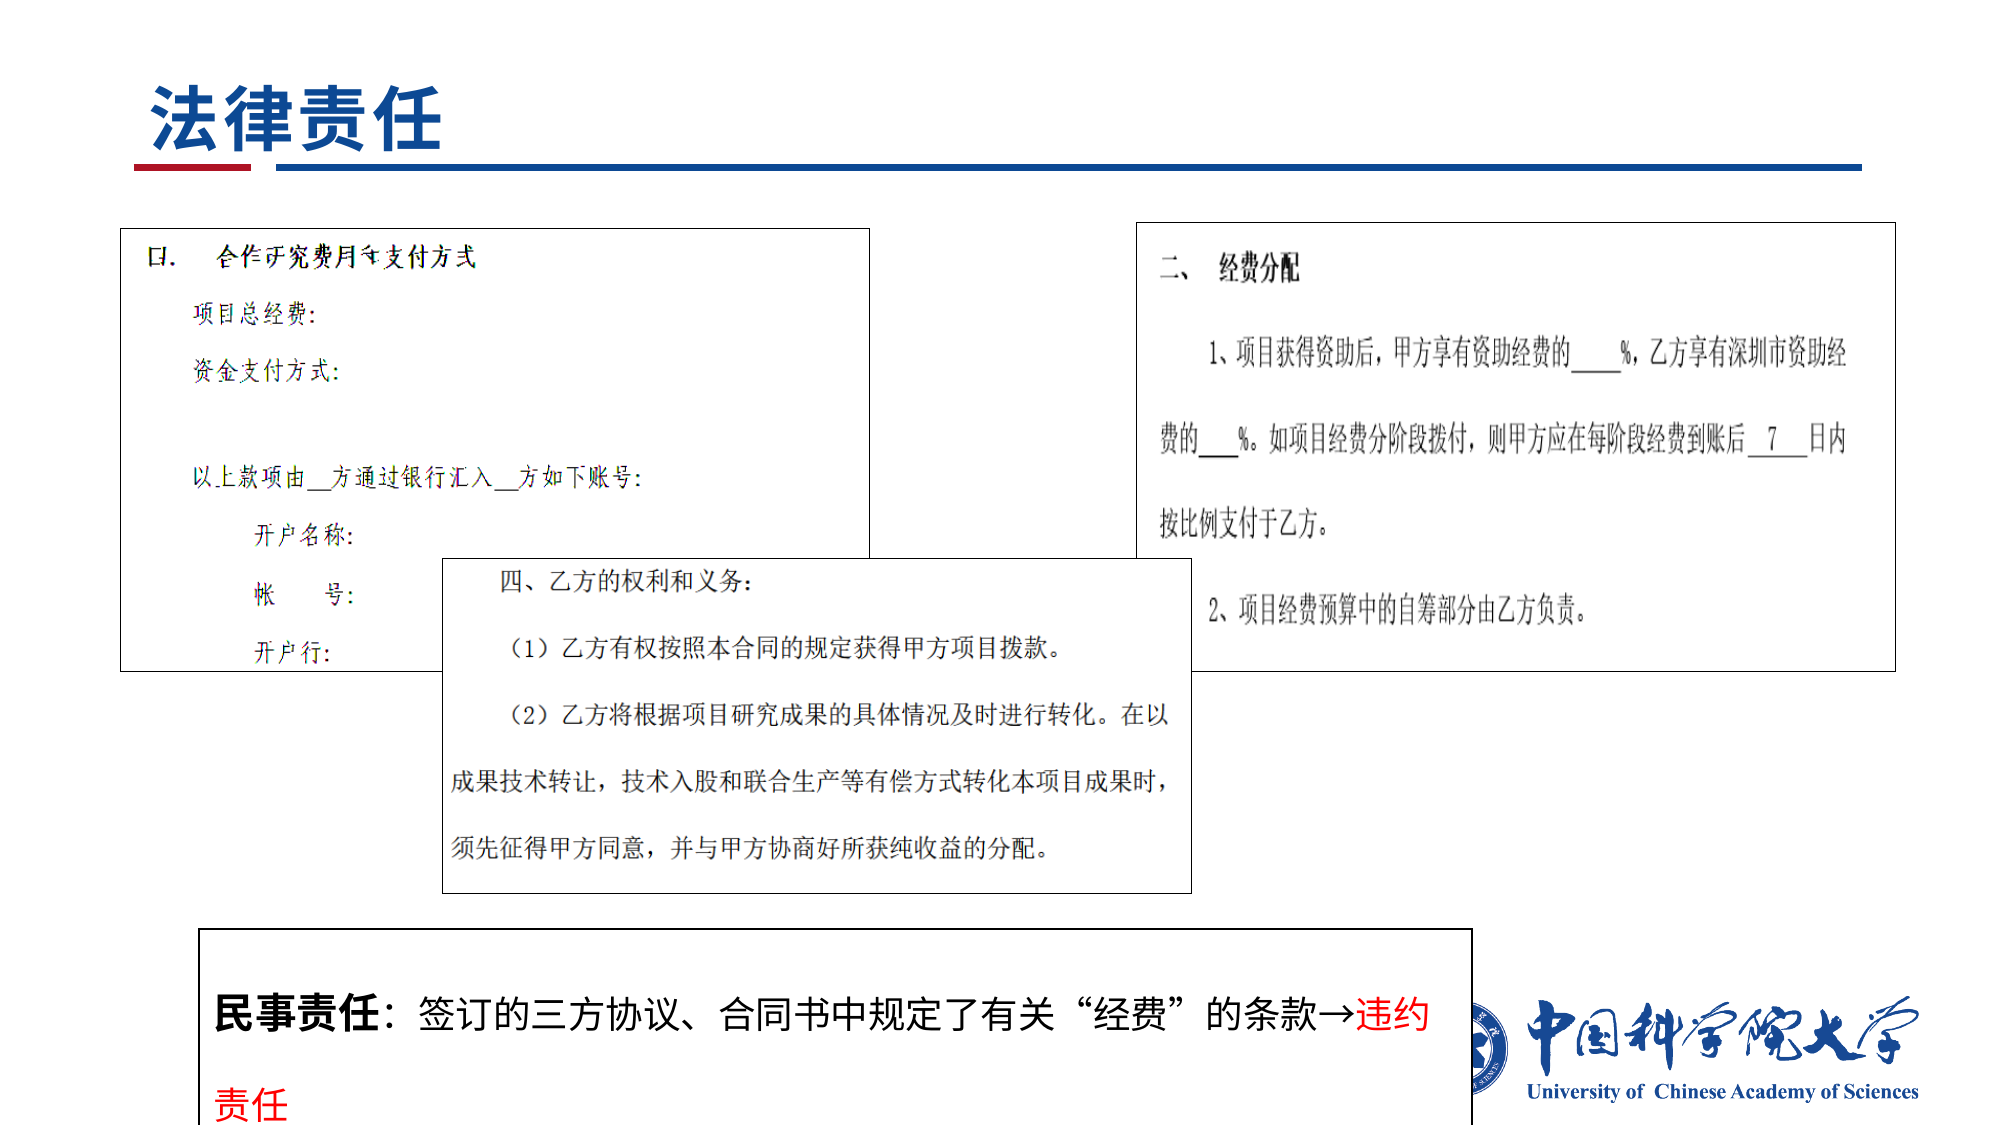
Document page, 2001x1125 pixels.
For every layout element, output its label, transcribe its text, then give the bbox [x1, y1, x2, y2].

title 法律责任 [133, 0, 1859, 168]
picture [1473, 996, 1919, 1103]
picture [120, 222, 1896, 894]
text_box 民事责任：签订的三方协议、合同书中规定了有关“经费”的条款→违约责任 [198, 928, 1473, 1125]
